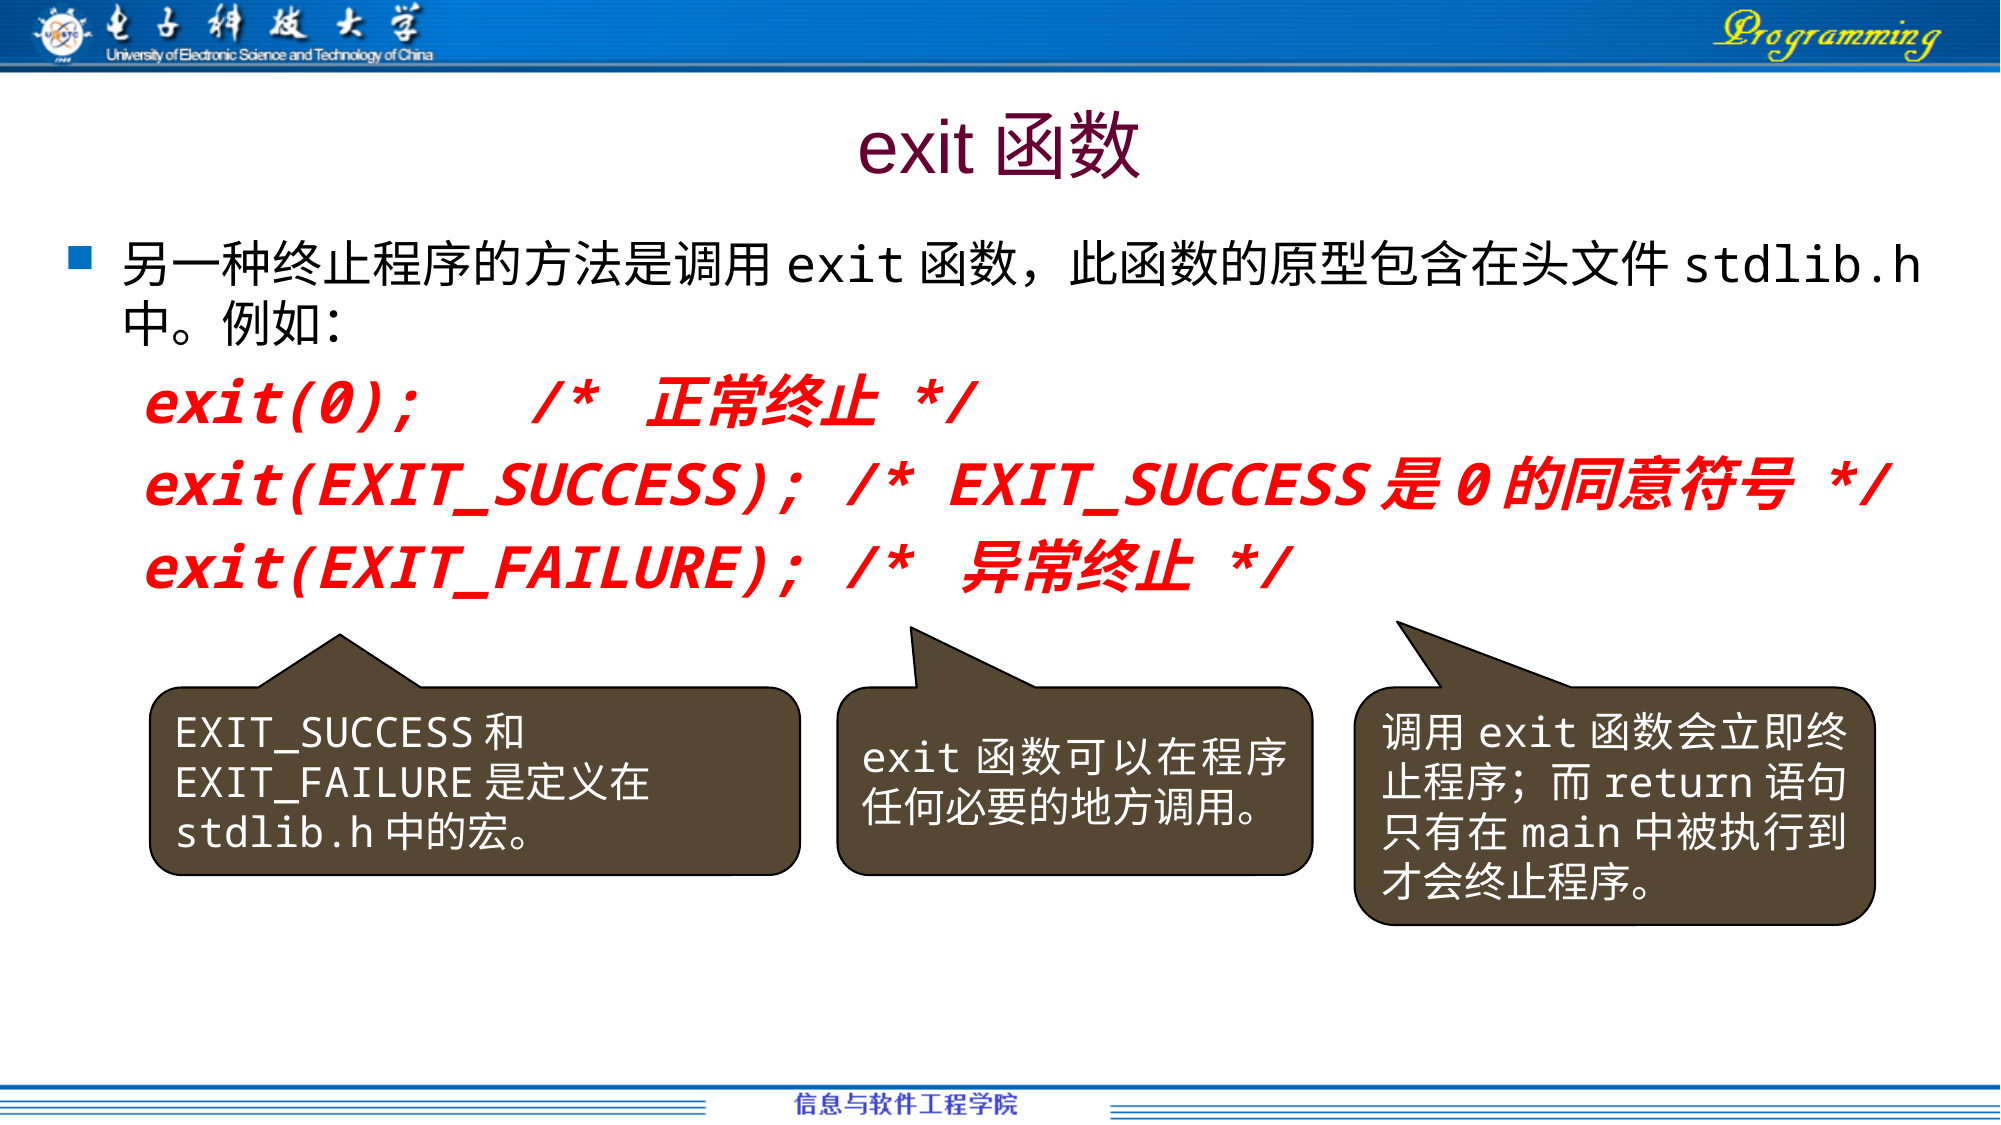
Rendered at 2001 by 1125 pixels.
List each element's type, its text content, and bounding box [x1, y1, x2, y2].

text_box EXIT_SUCCESS和EXIT_FAILURE是定义在stdlib.h中的宏。 [150, 634, 801, 876]
title exit函数 [150, 87, 1850, 200]
list 另一种终止程序的方法是调用exit函数，此函数的原型包含在头文件stdlib.h中。例如： exit(0); /* 正常终止 */ exit(EXIT_SUCCESS); /* EXIT_SUCCESS是0的同意符号 */ exit(EXIT_FAILURE); /* 异常终止 */ [50, 224, 1950, 1075]
picture [0, 0, 2000, 1125]
text_box exit函数可以在程序任何必要的地方调用。 [837, 627, 1313, 876]
text_box 调用exit函数会立即终止程序；而return语句只有在main中被执行到才会终止程序。 [1354, 621, 1876, 925]
